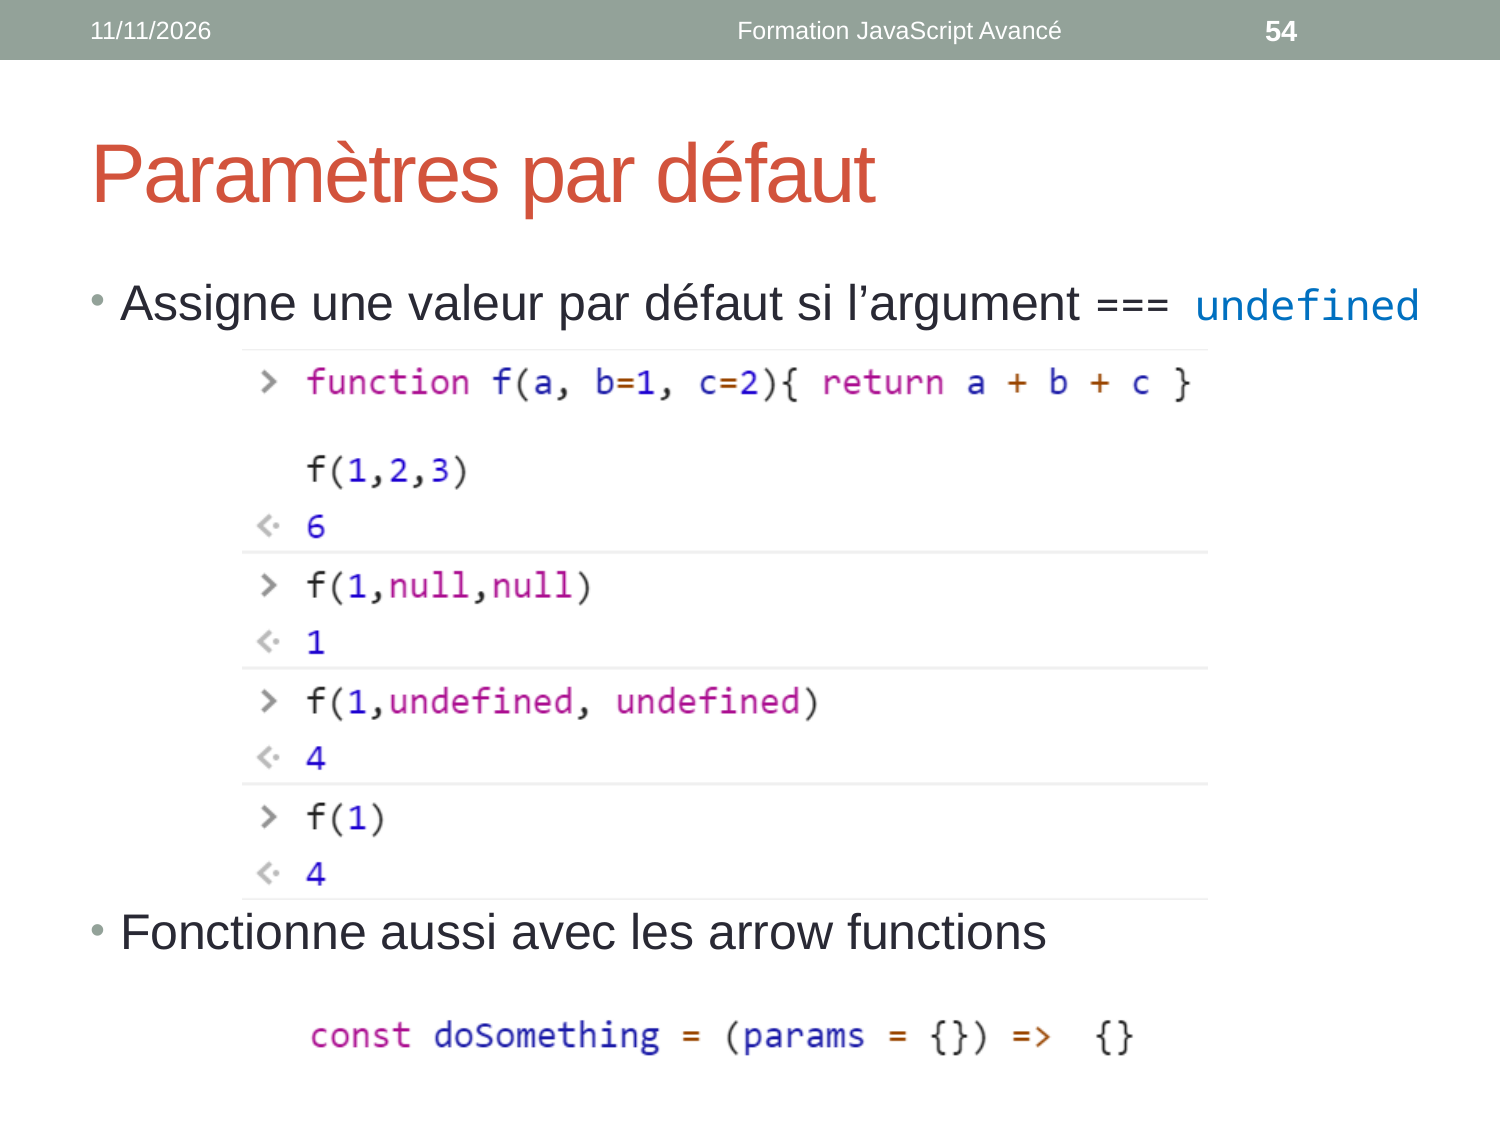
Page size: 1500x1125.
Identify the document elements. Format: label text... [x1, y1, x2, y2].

picture [241, 349, 1208, 901]
list Assigne une valeur par défaut si l’argument === undefined Fonctionne aussi avec les arrow functions [75, 262, 1447, 1063]
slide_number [75, 3, 550, 57]
slide_number 54 [1250, 3, 1425, 57]
title Paramètres par défaut [75, 87, 1425, 250]
picture [300, 1011, 1150, 1073]
footer Formation JavaScript Avancé [562, 3, 1238, 57]
